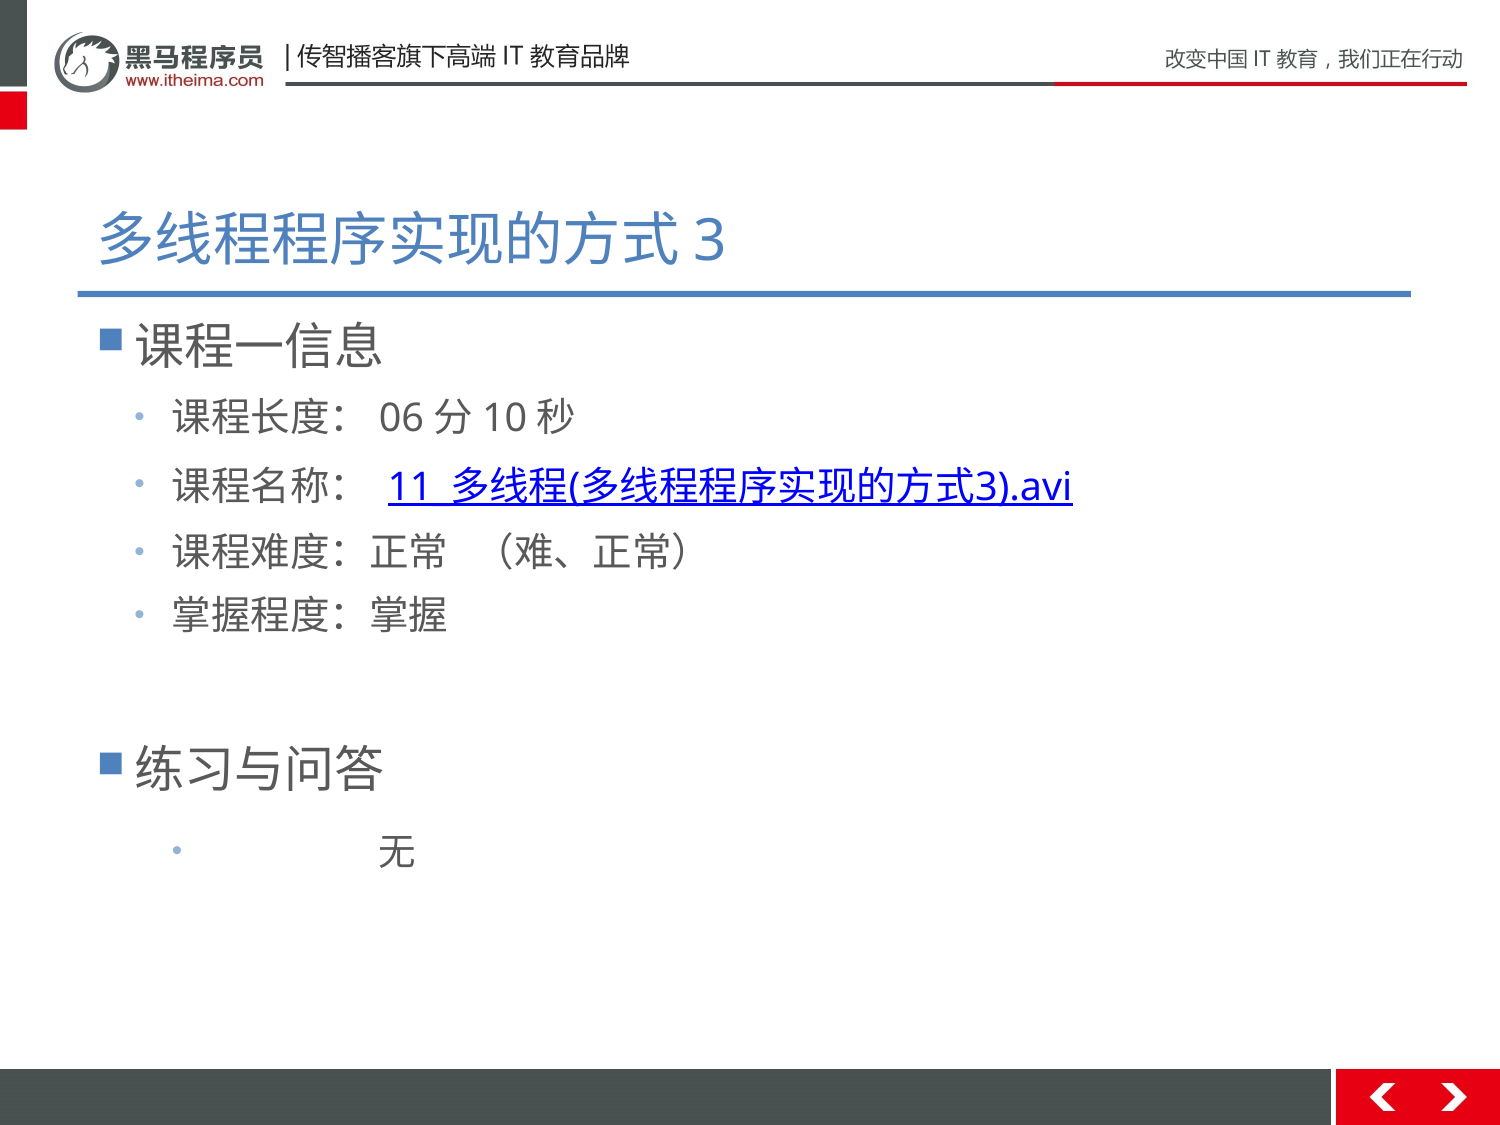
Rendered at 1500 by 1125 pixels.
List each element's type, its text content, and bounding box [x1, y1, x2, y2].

title 多线程程序实现的方式3 [81, 162, 1416, 280]
picture [0, 0, 1500, 1125]
list 课程一信息 课程长度：06分10秒 课程名称： 11_多线程(多线程程序实现的方式3).avi 课程难度：正常 （难、正常） 掌握程度：掌握 练习与问答 无 [81, 313, 1416, 1028]
